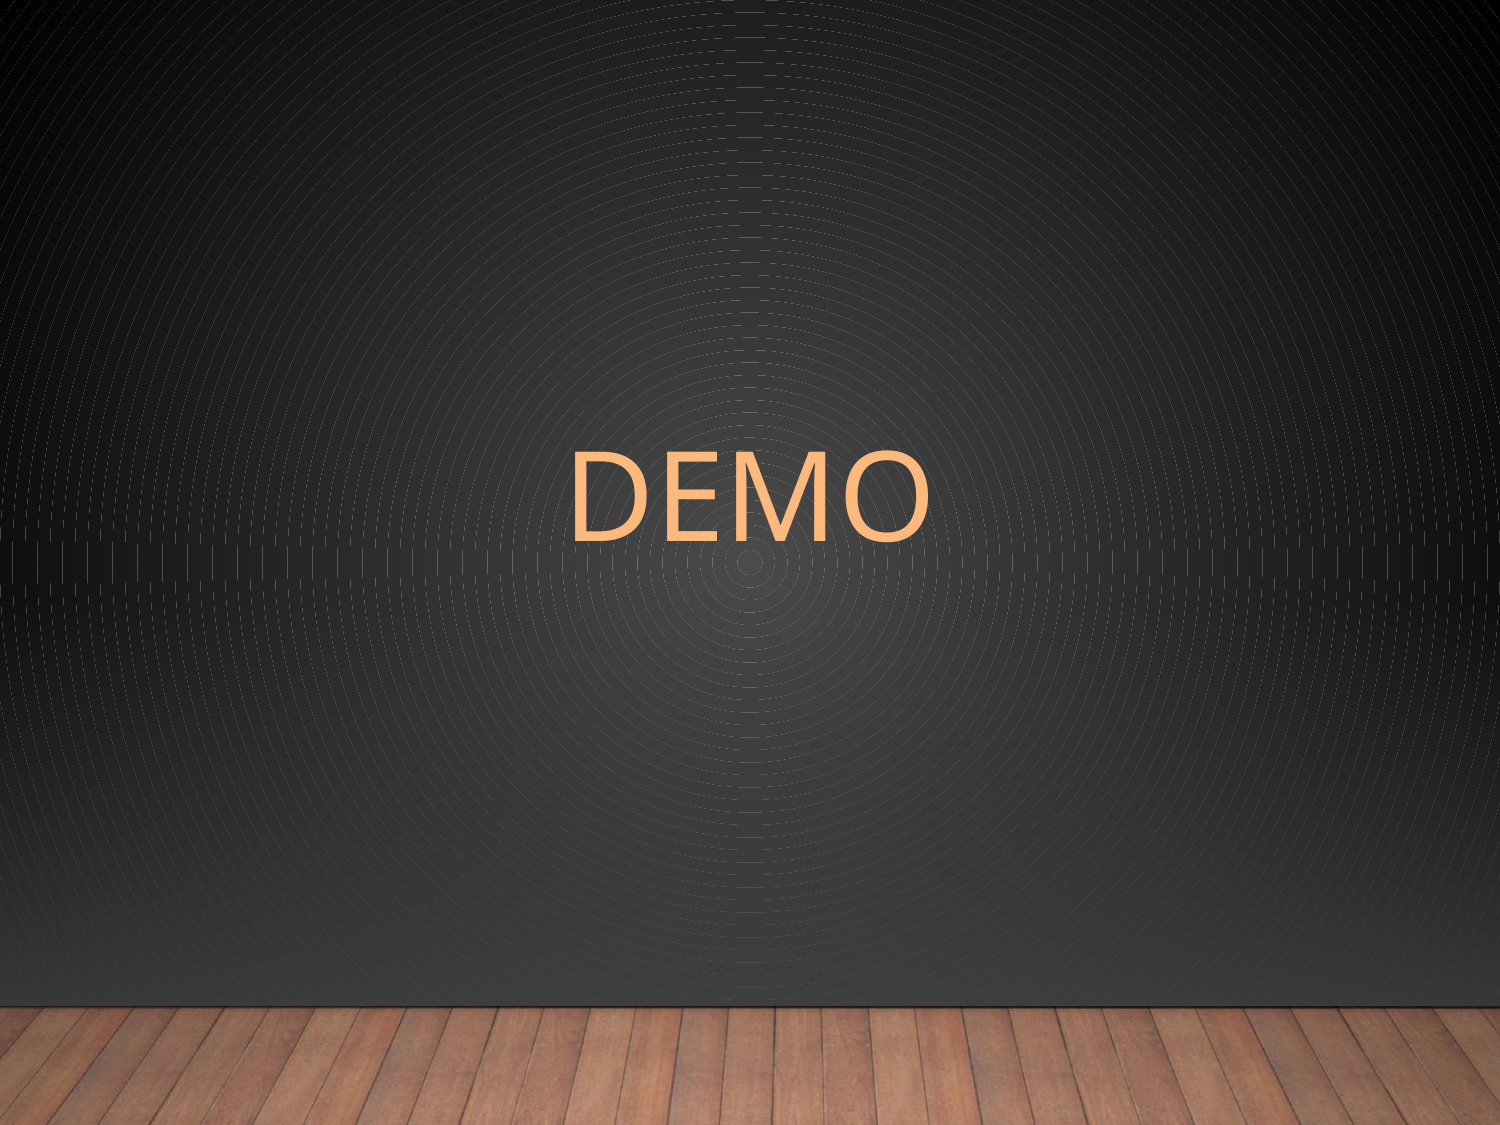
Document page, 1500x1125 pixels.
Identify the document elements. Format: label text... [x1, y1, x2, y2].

title DEMO [202, 464, 1298, 719]
picture [0, 1006, 1500, 1125]
